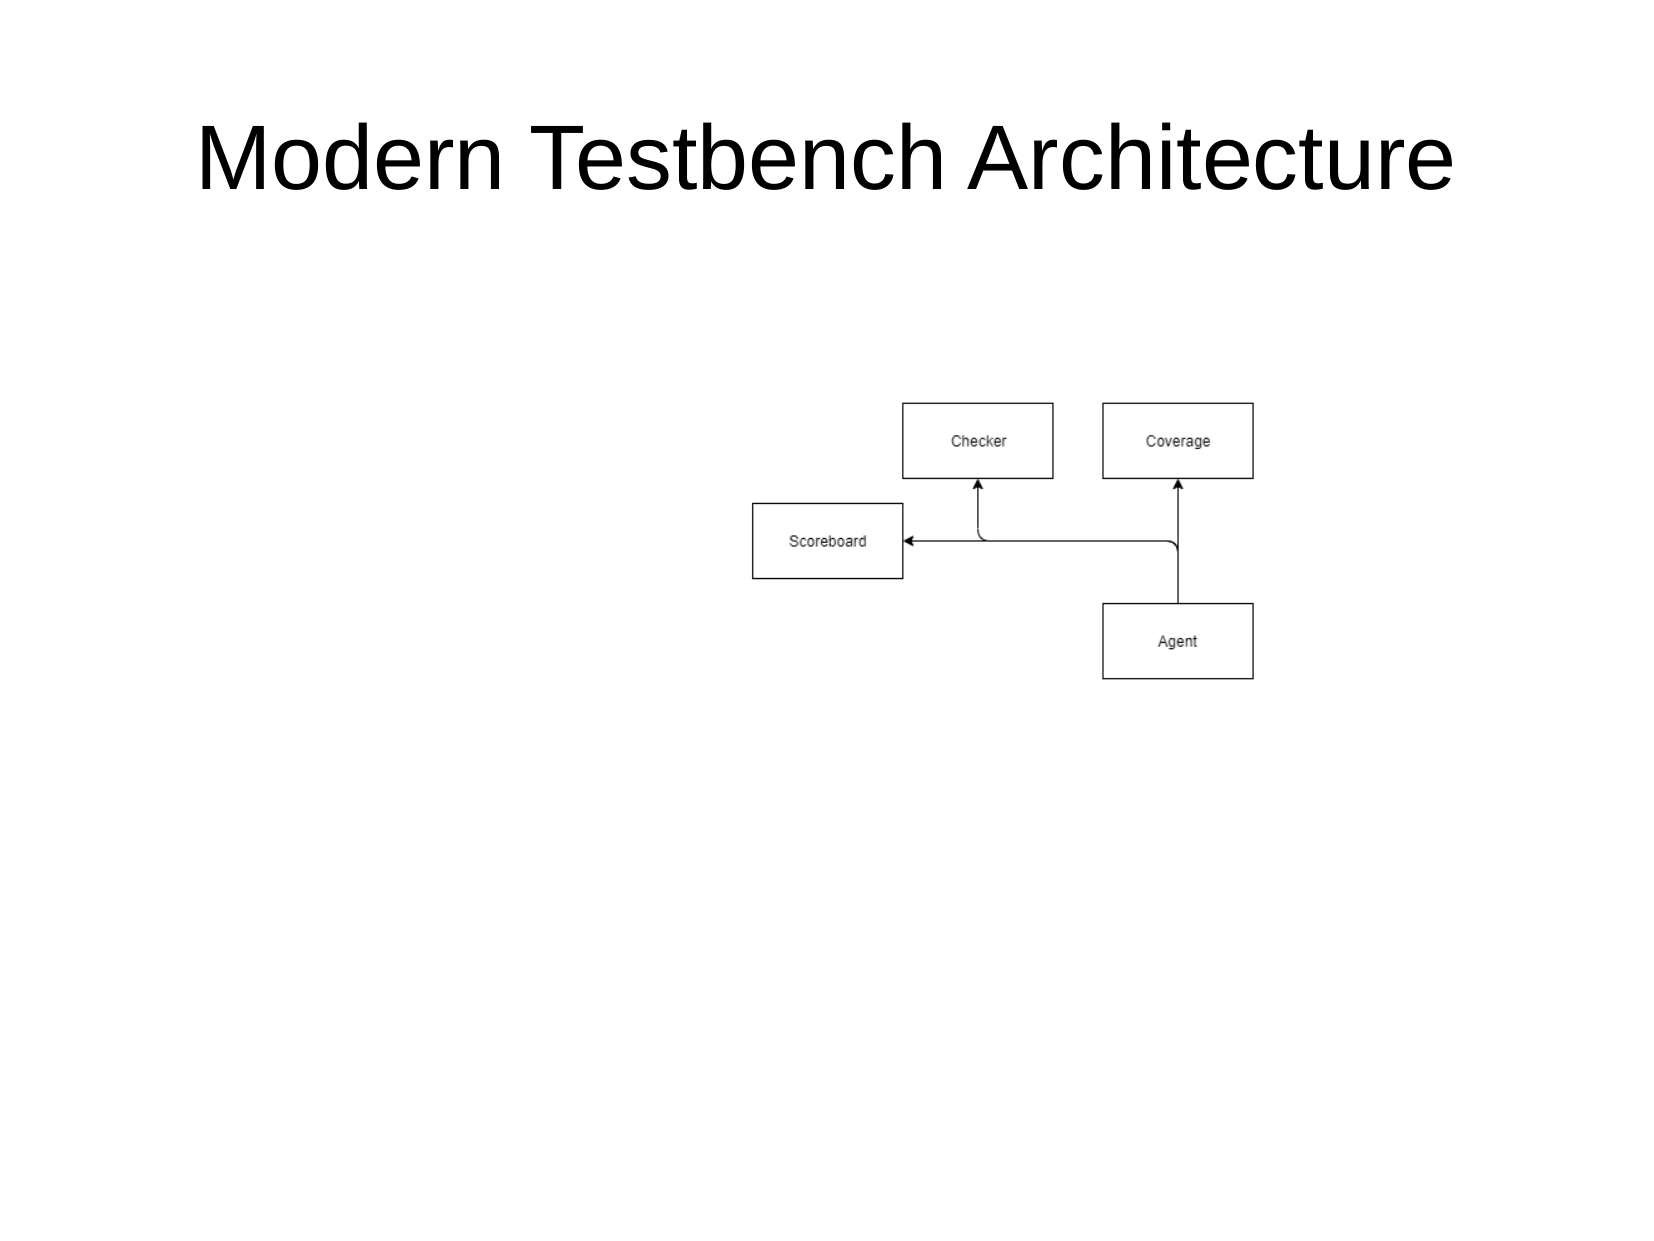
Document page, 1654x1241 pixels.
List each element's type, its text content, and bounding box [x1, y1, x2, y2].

picture [227, 354, 1429, 738]
text_box Modern Testbench Architecture [82, 49, 1571, 257]
